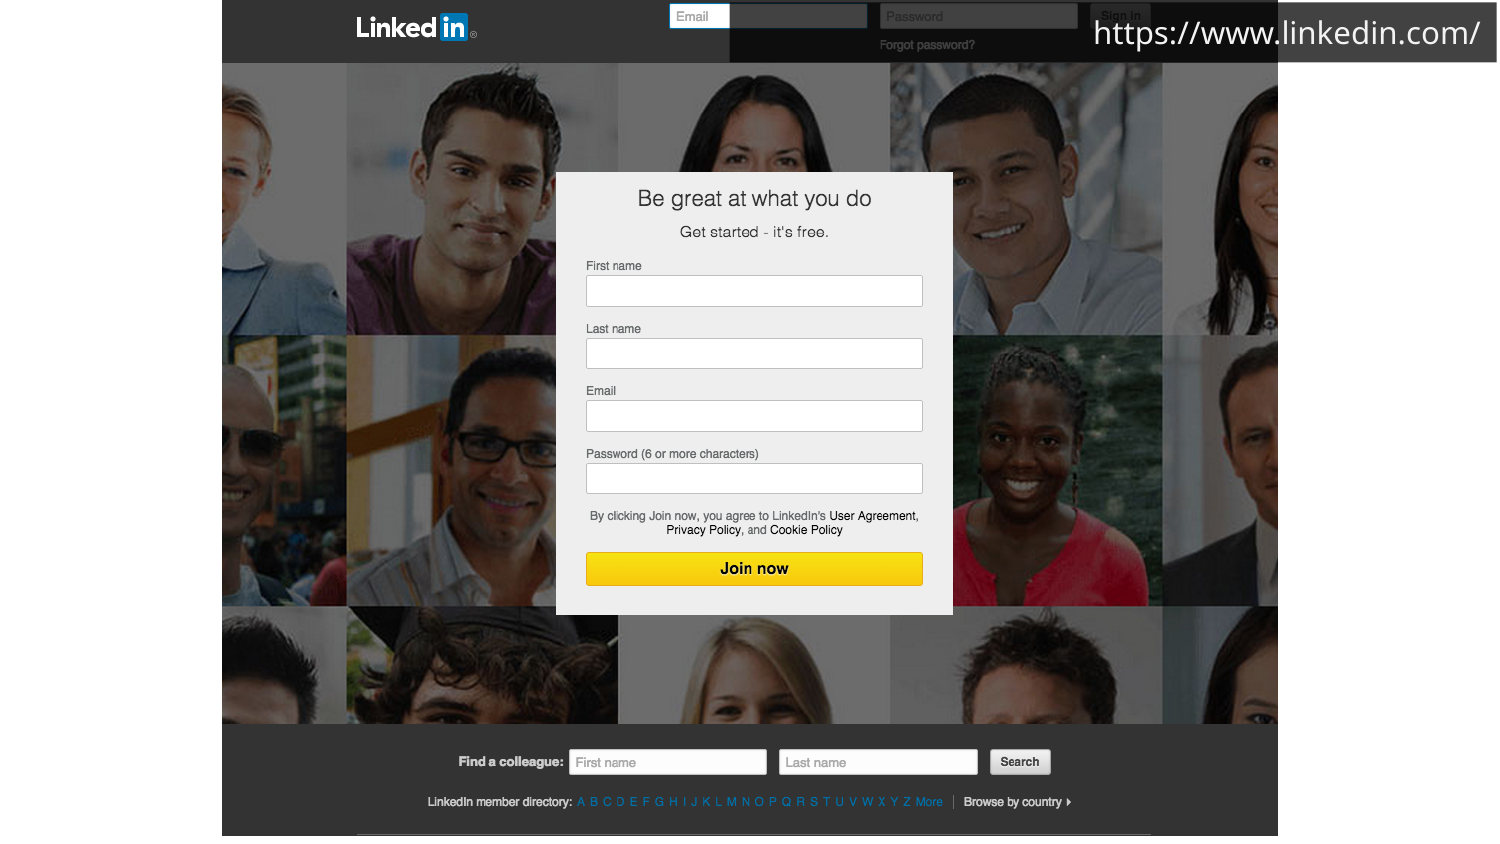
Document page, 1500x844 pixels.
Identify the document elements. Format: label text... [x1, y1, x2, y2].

title https://www.linkedin.com/ [1283, 2, 1497, 63]
picture [222, 0, 1278, 837]
